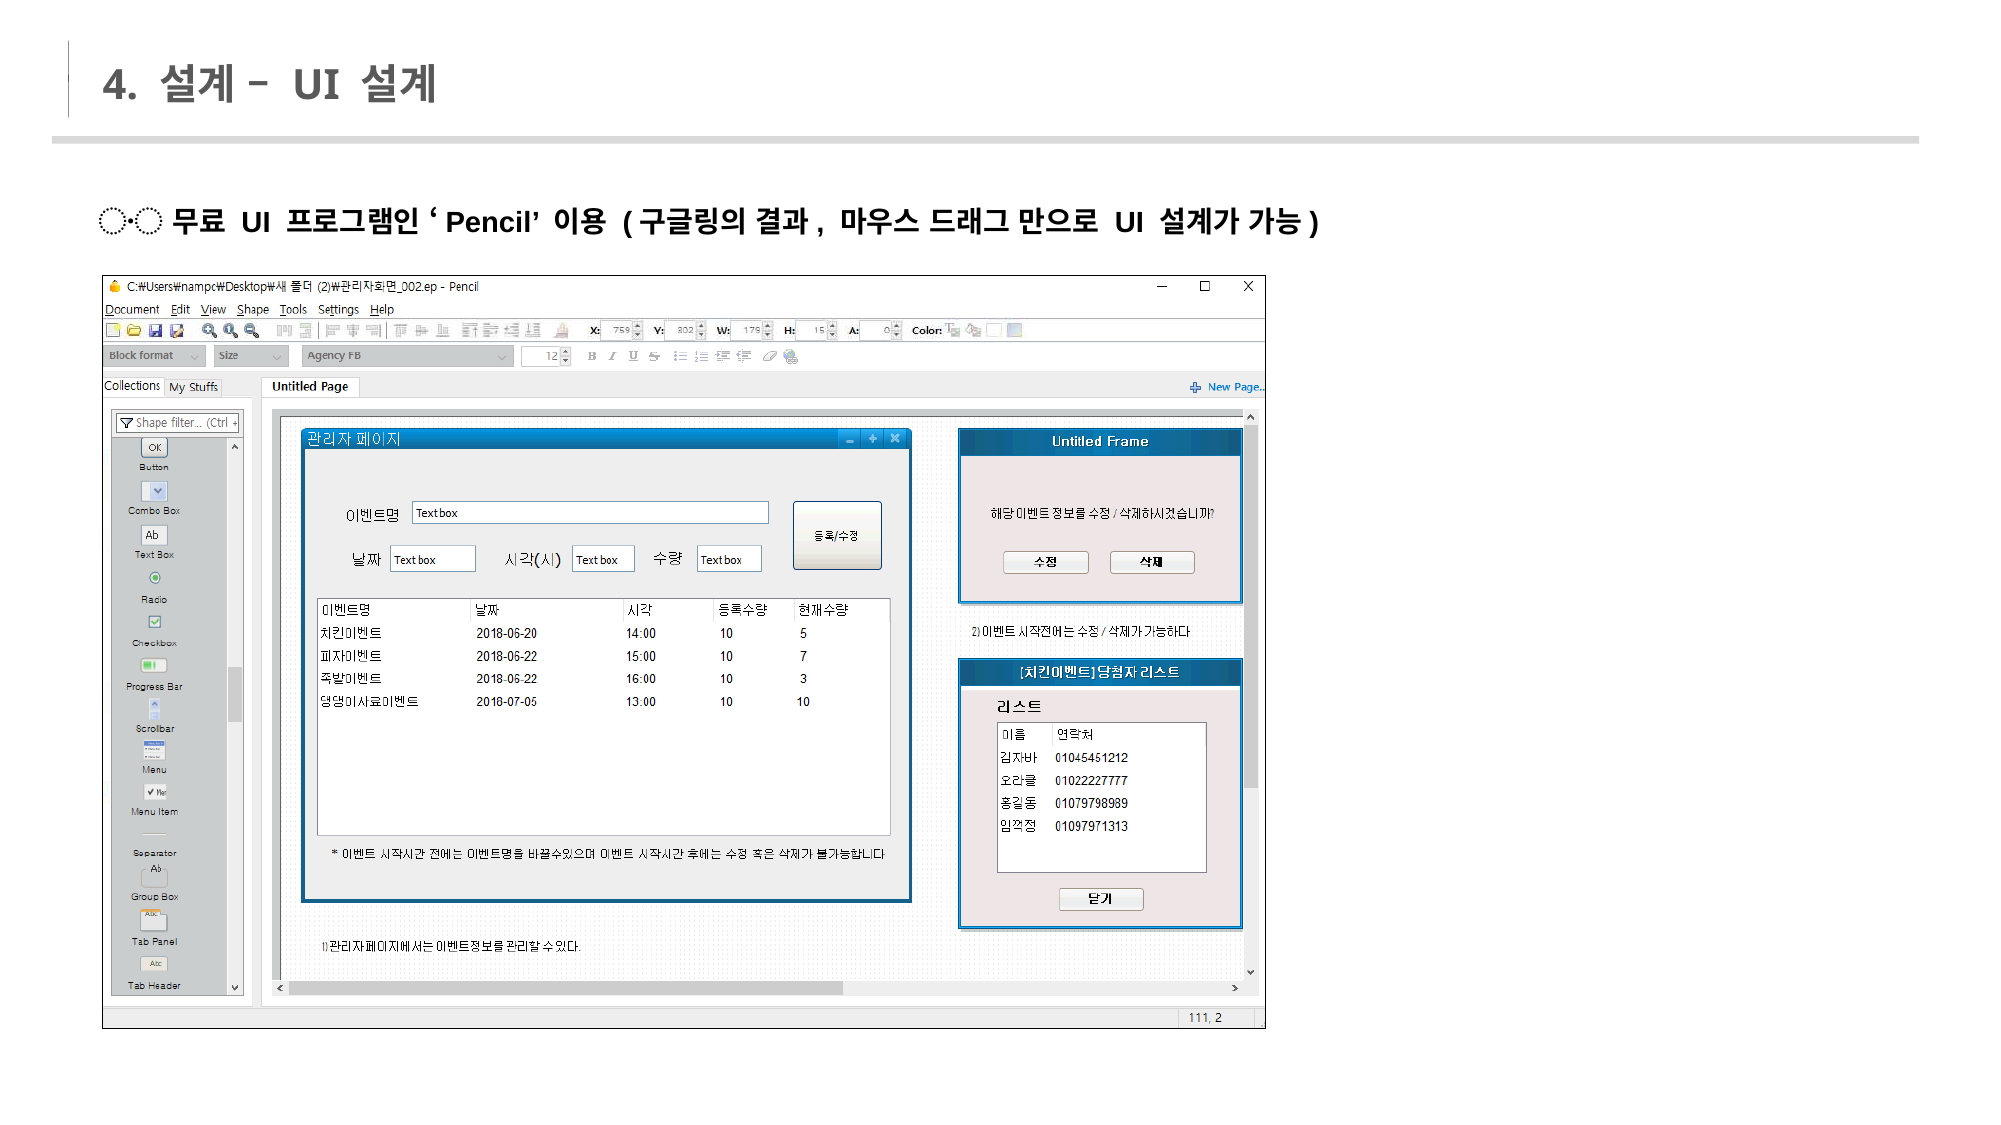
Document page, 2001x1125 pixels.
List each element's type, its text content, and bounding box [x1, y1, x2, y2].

text_box 4. 설계 – UI 설계 [101, 21, 552, 135]
picture [102, 275, 1266, 1029]
text_box [51, 135, 1920, 145]
text_box 〮 무료 UI 프로그램인 ‘Pencil’ 이용 (구글링의 결과, 마우스 드래그 만으로 UI 설계가 가능) [68, 178, 1468, 247]
